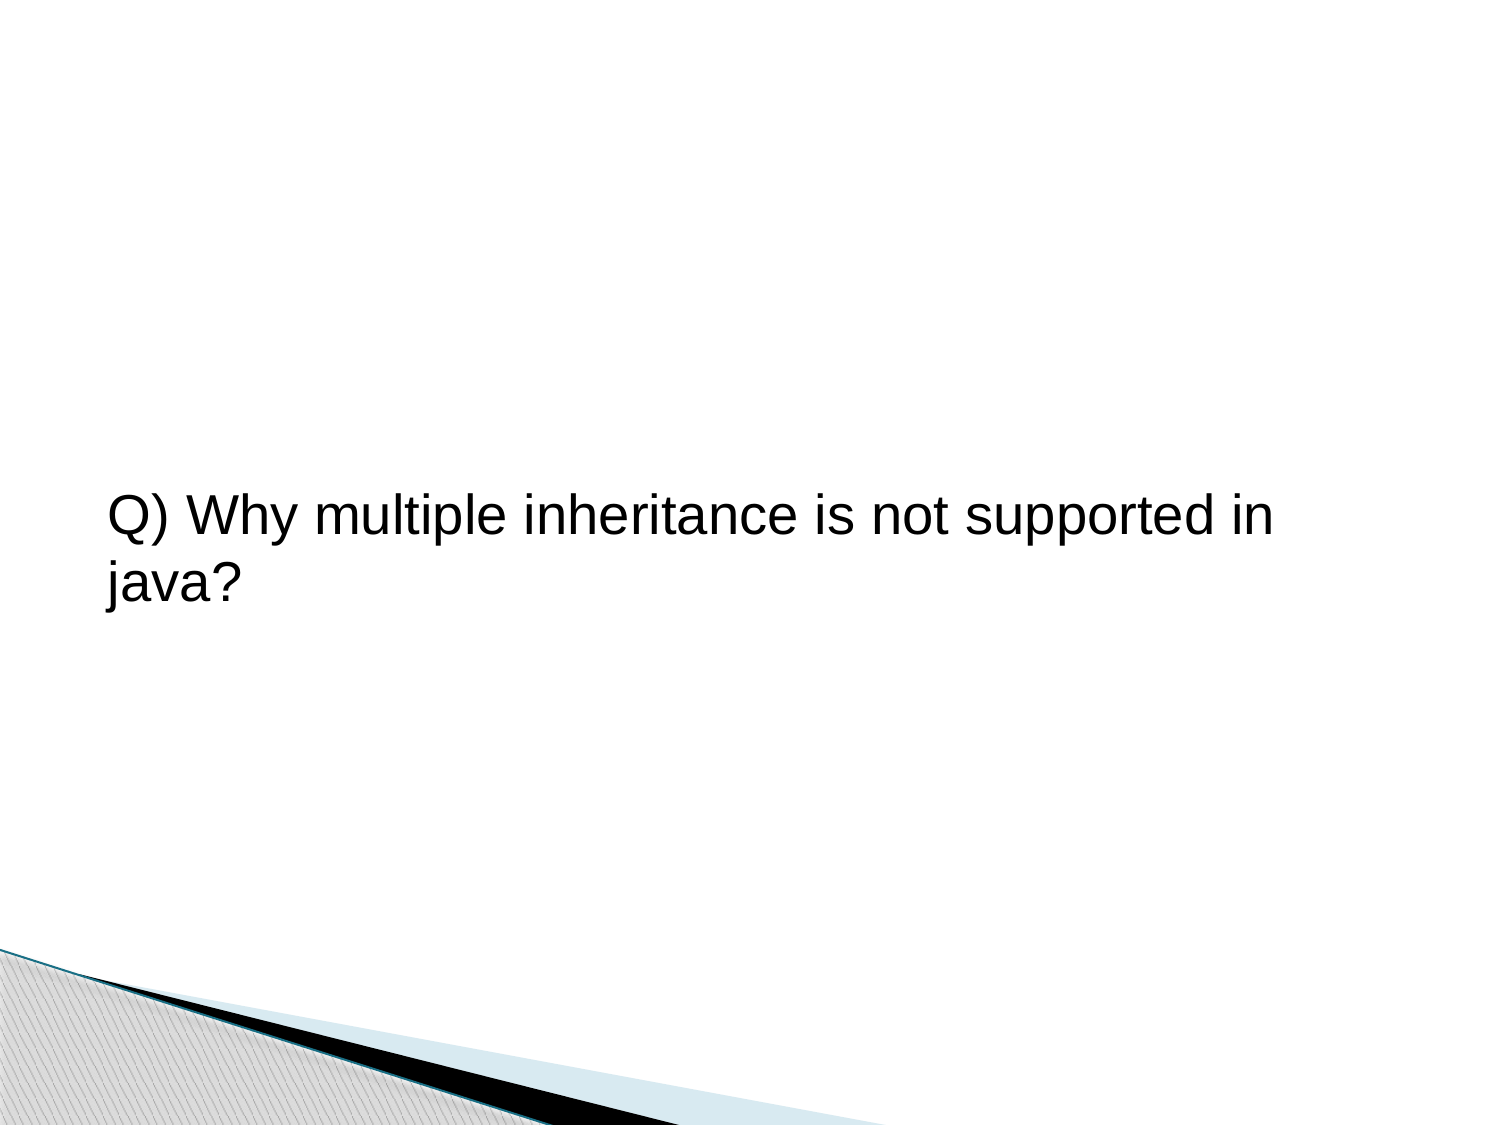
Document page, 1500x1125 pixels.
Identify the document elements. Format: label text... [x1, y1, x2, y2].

list Q) Why multiple inheritance is not supported in java? [75, 242, 1425, 986]
